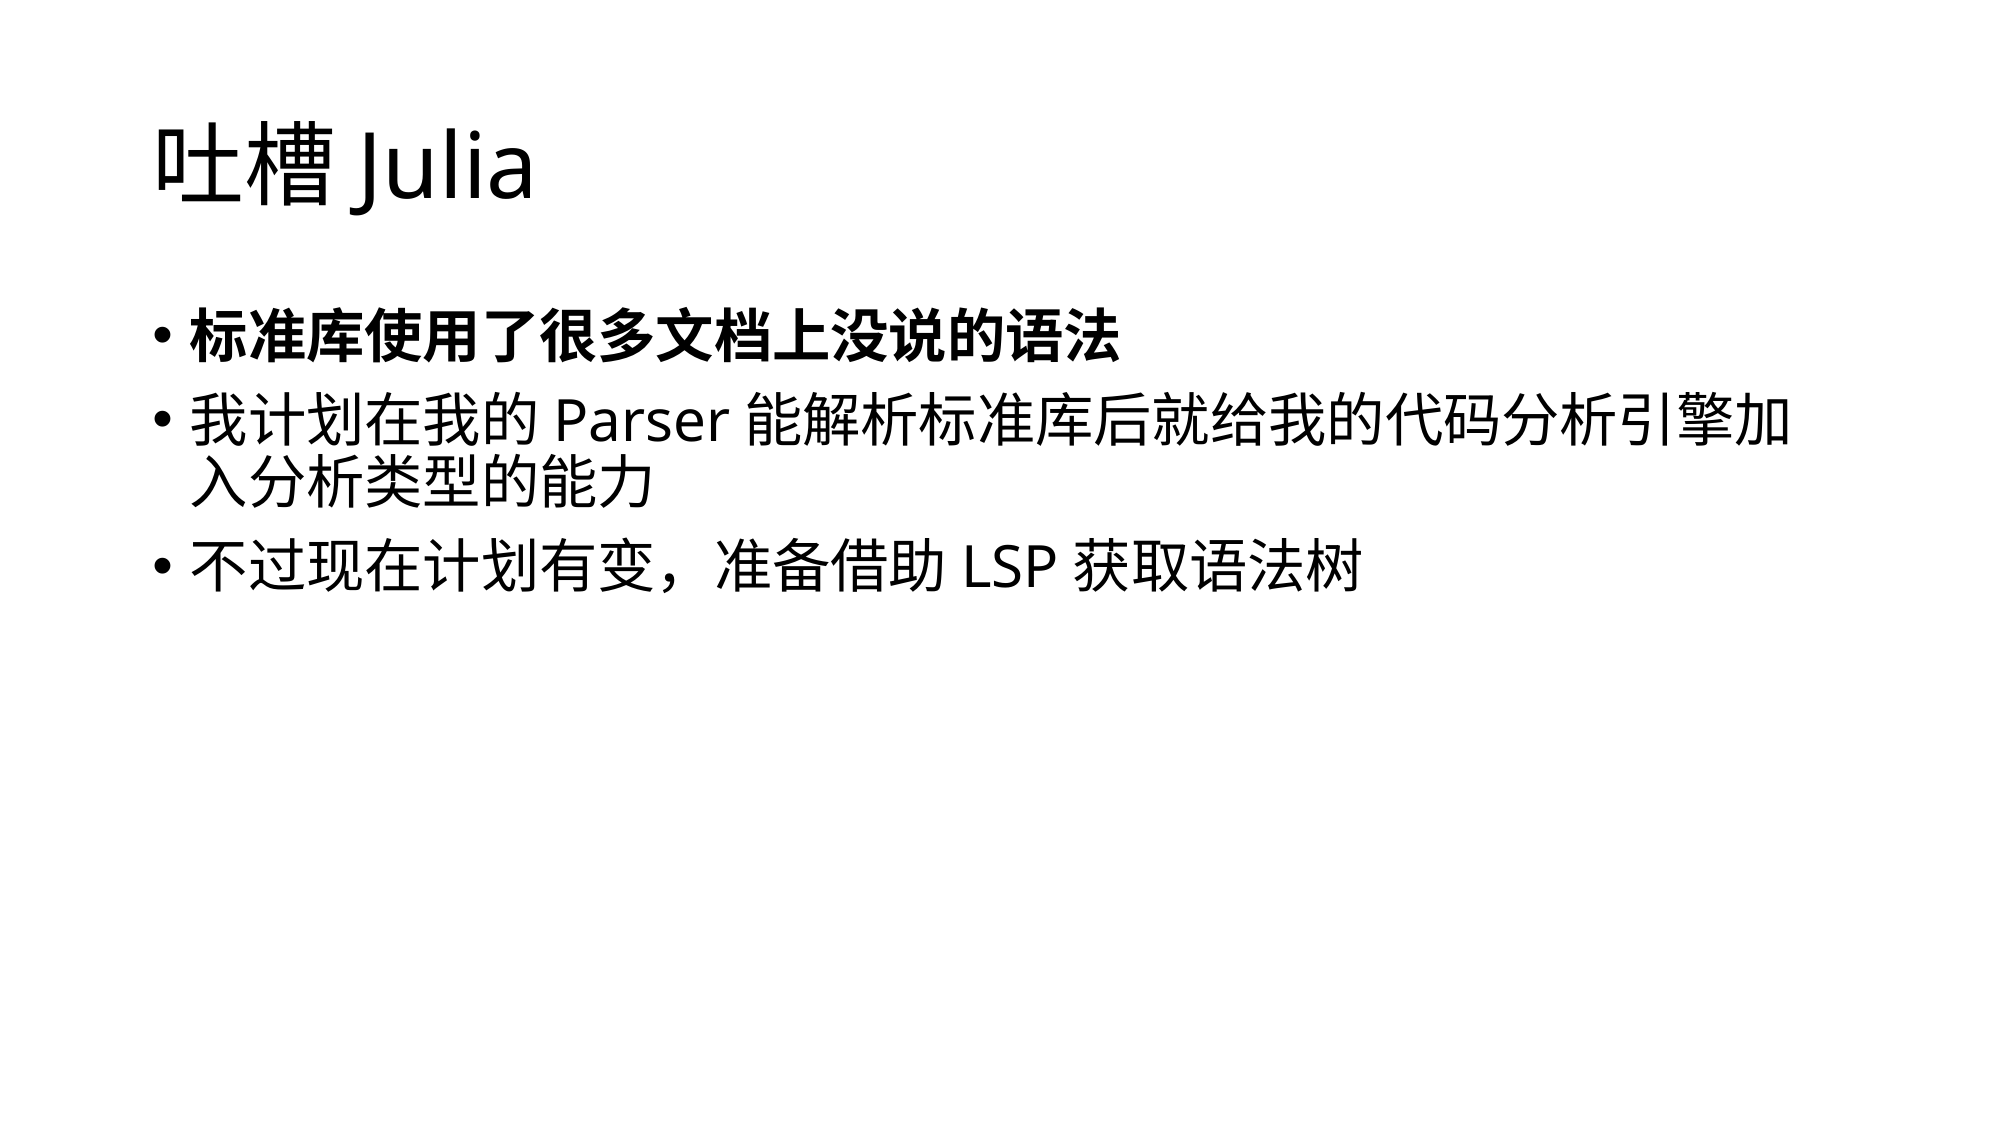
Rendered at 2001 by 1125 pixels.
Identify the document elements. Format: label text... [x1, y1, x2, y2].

list 标准库使用了很多文档上没说的语法 我计划在我的Parser能解析标准库后就给我的代码分析引擎加入分析类型的能力 不过现在计划有变，准备借助LSP获取语法树 [137, 299, 1863, 1014]
title 吐槽Julia [137, 59, 1863, 278]
